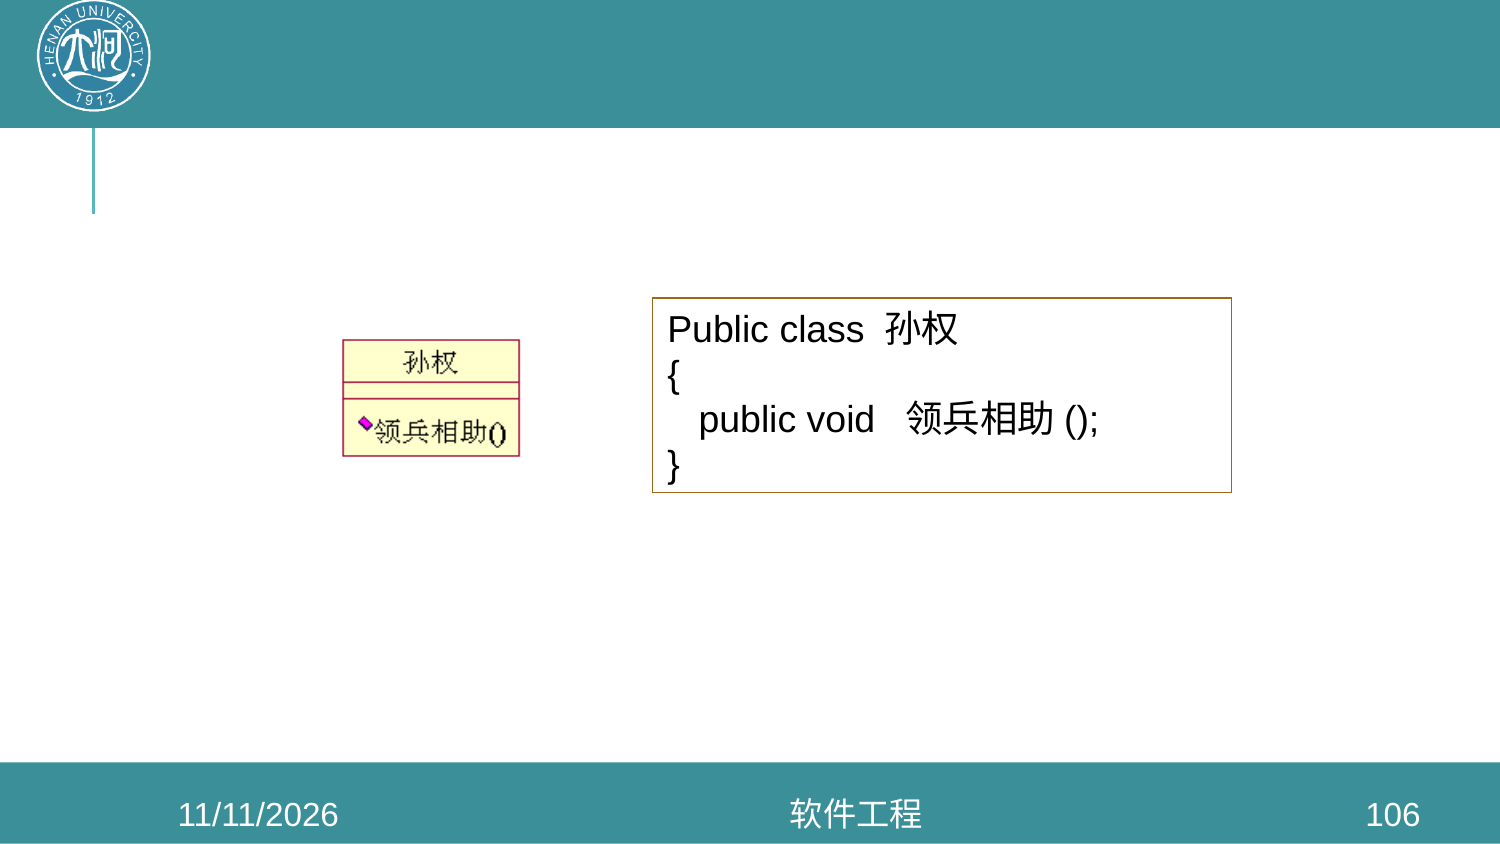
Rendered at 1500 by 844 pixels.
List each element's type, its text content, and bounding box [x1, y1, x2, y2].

slide_number 106 [1333, 796, 1454, 830]
text_box Public class 孙权 { public void 领兵相助(); } [652, 297, 1232, 493]
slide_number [126, 796, 391, 830]
footer 软件工程 [391, 796, 1322, 830]
picture [340, 335, 526, 463]
